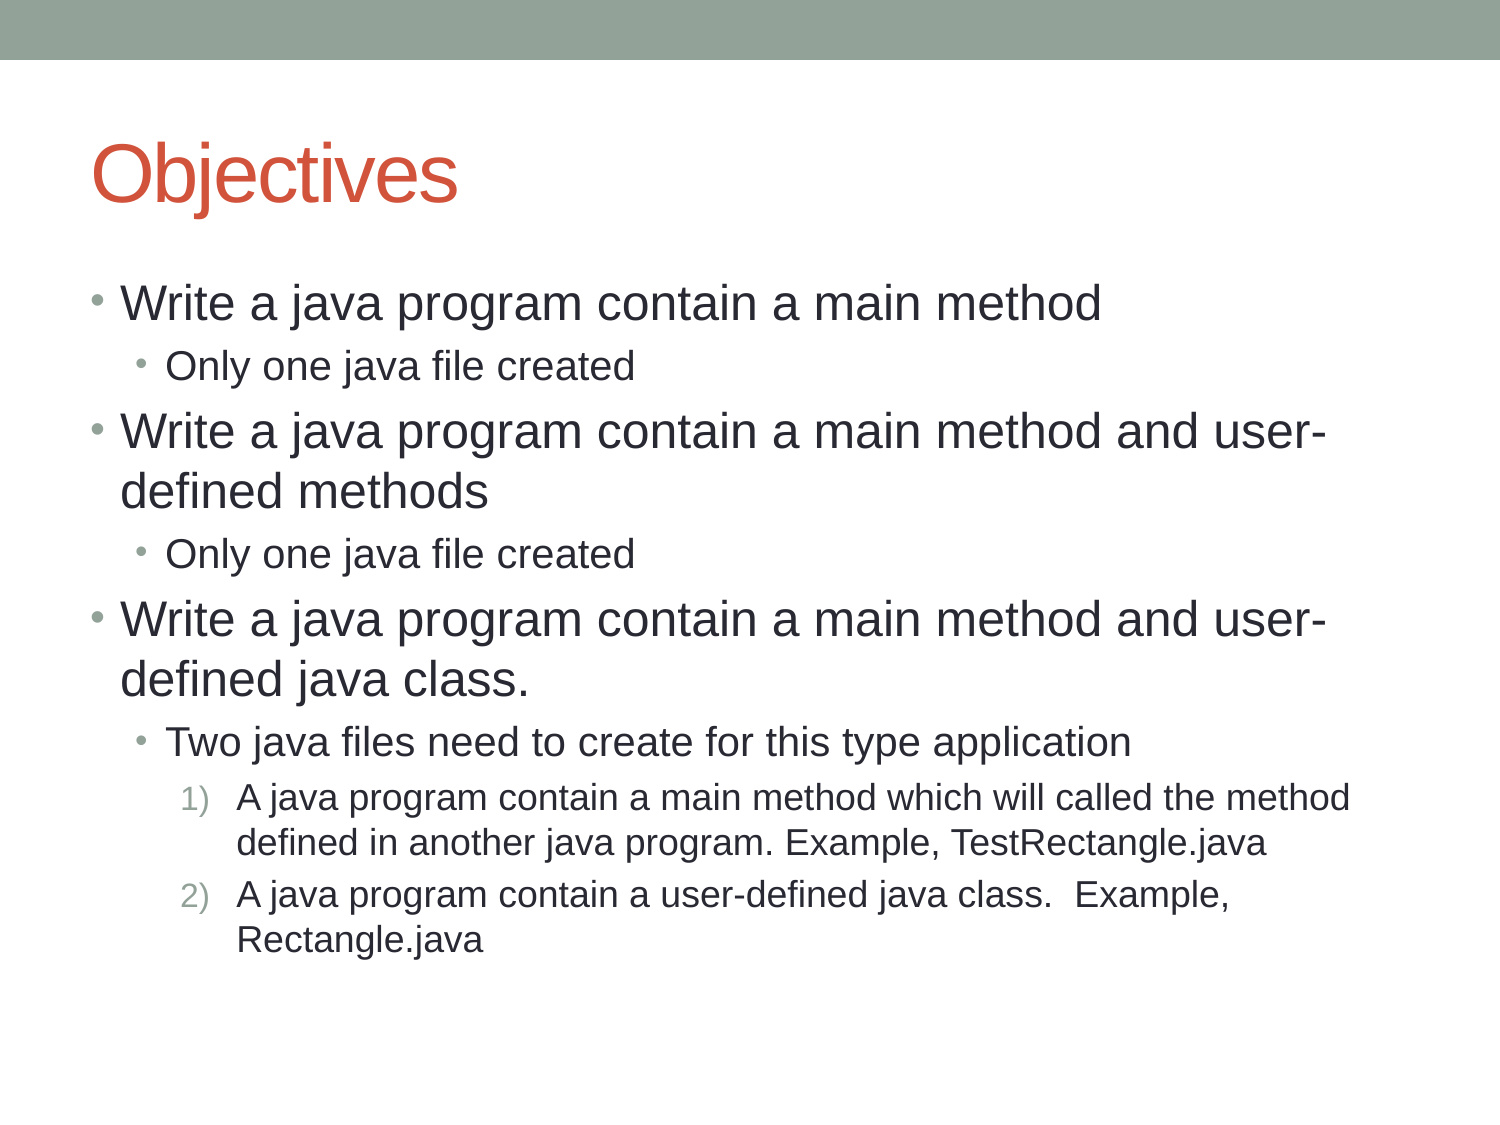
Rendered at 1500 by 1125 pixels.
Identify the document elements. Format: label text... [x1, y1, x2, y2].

title Objectives [75, 87, 1425, 250]
list Write a java program contain a main method Only one java file created Write a java program contain a main method and user-defined methods Only one java file created Write a java program contain a main method and user-defined java class. Two java files need to create for this type application A java program contain a main method which will called the method defined in another java program. Example, TestRectangle.java A java program contain a user-defined java class. Example, Rectangle.java [75, 262, 1425, 1063]
